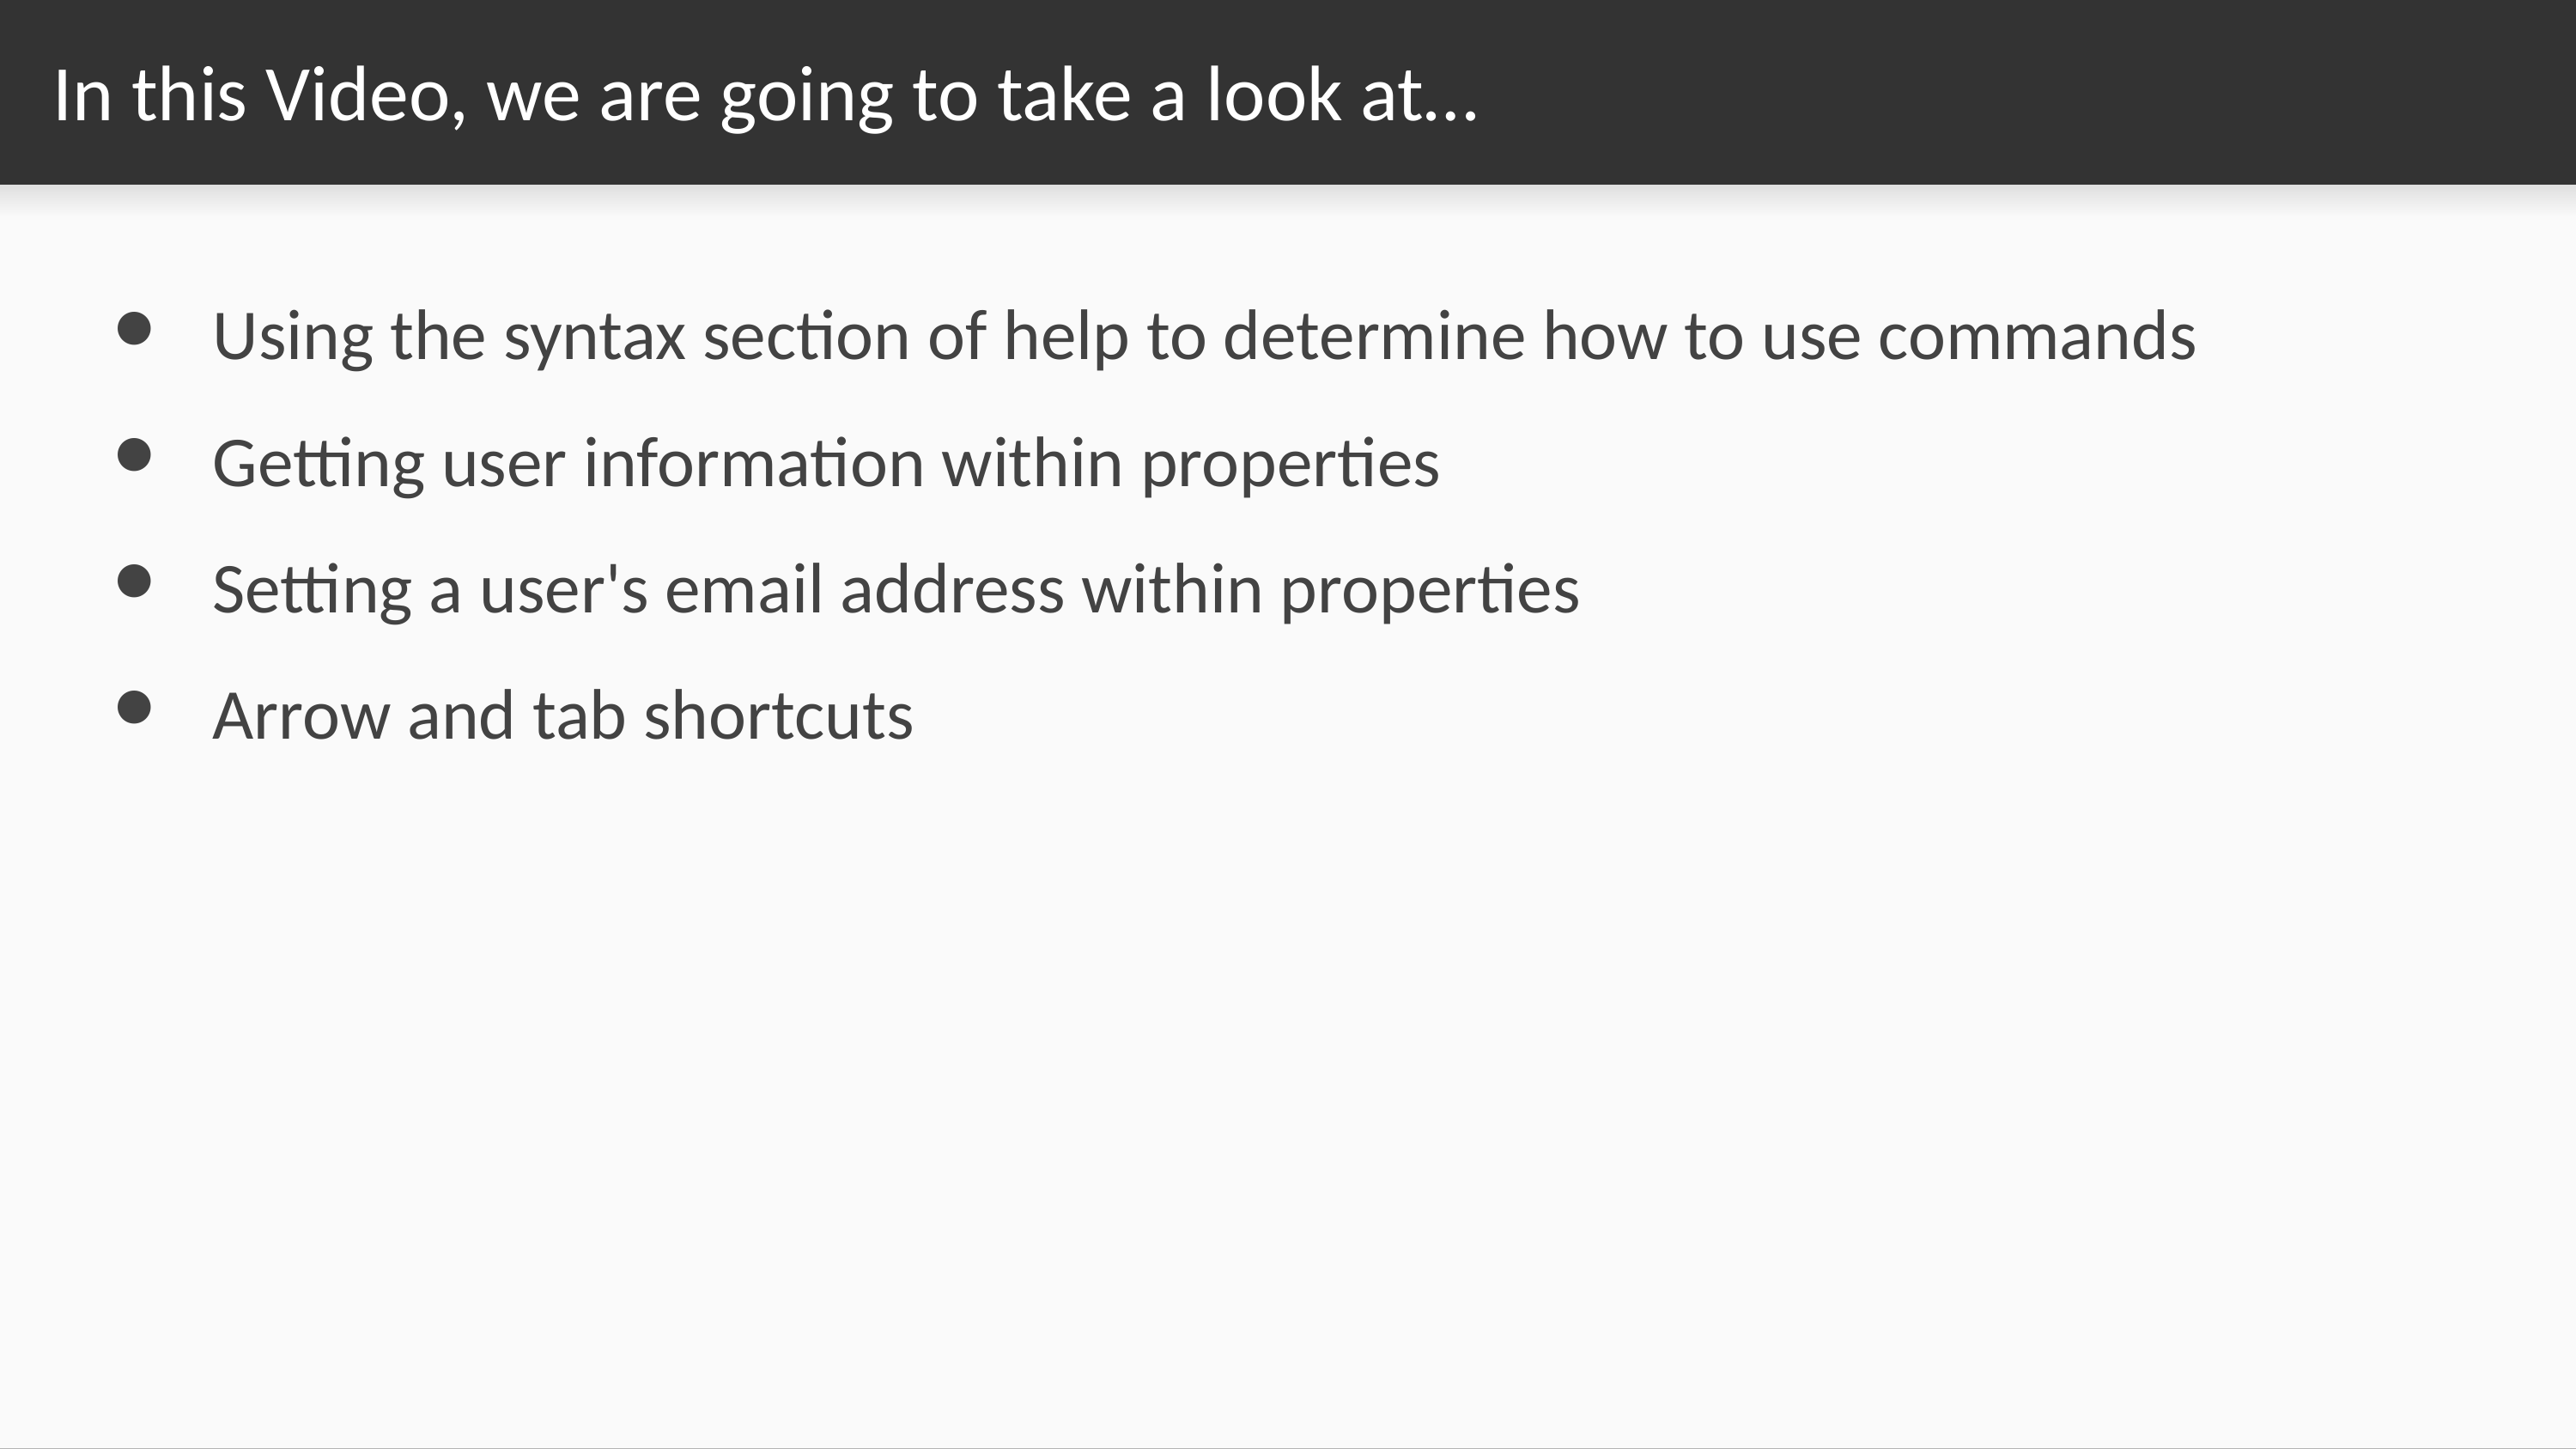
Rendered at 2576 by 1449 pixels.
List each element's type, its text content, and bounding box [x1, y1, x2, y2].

title In this Video, we are going to take a look at… [27, 4, 2515, 174]
list Using the syntax section of help to determine how to use commands Getting user information within properties Setting a user's email address within properties Arrow and tab shortcuts [58, 250, 2515, 1384]
